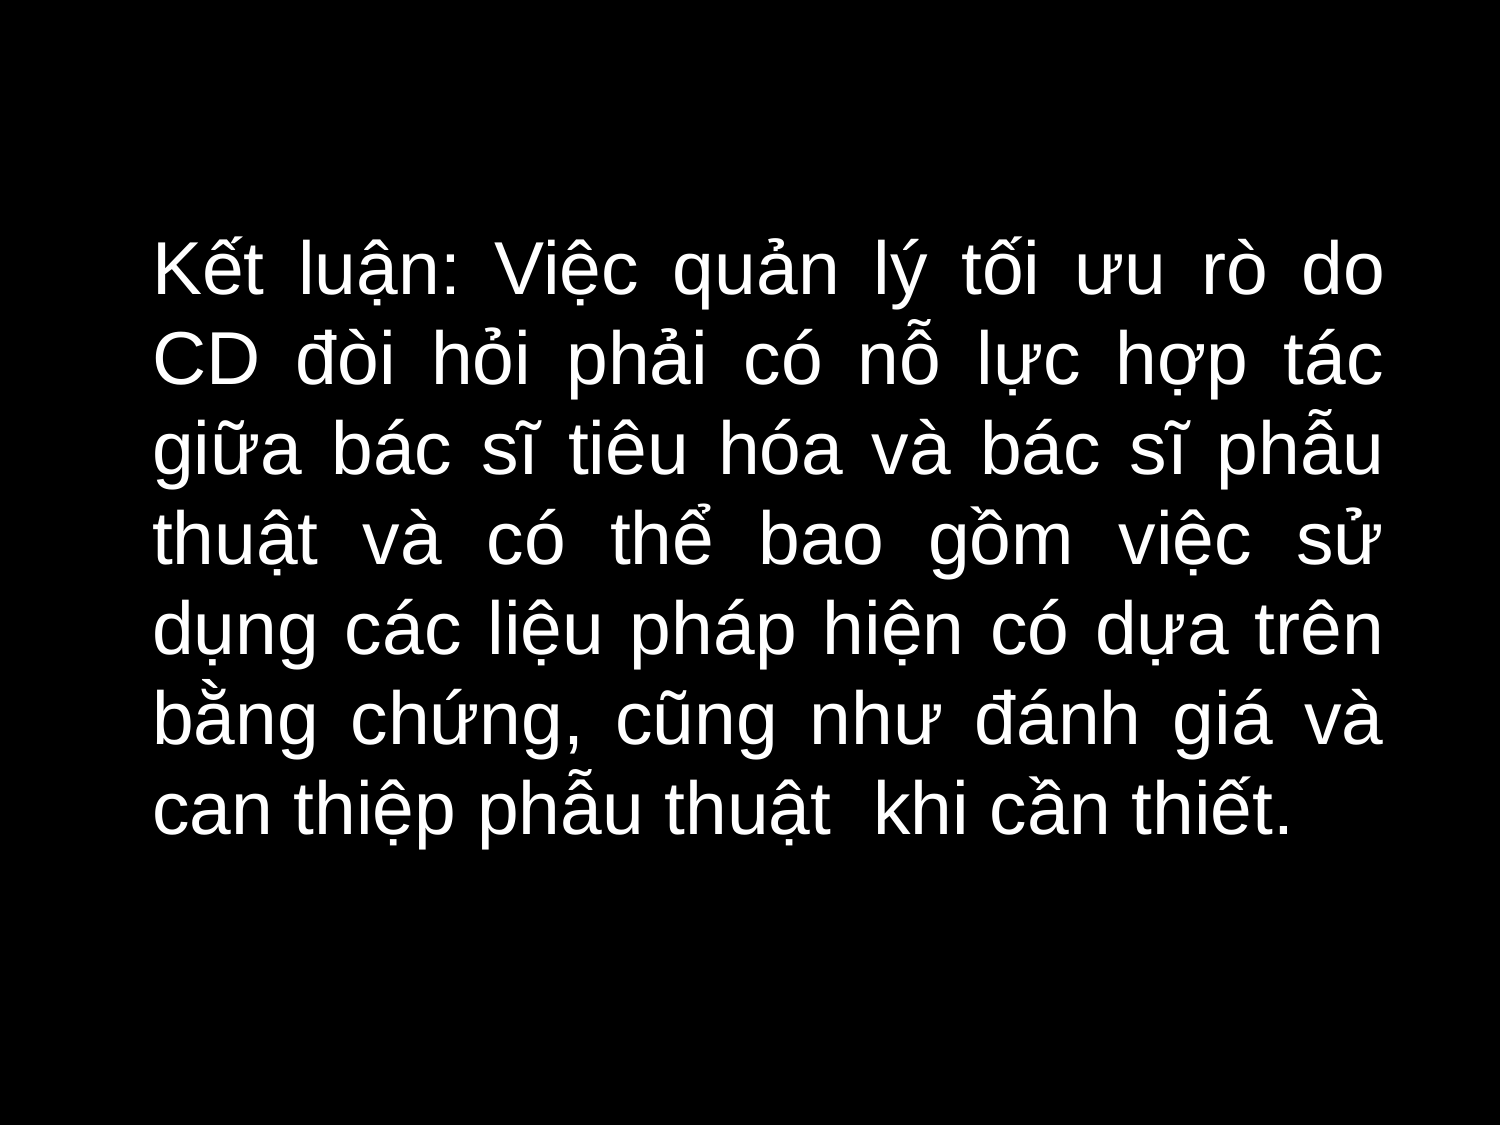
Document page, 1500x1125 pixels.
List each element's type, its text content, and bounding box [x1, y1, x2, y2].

text_box Kết luận: Việc quản lý tối ưu rò do CD đòi hỏi phải có nỗ lực hợp tác giữa bác sĩ tiêu hóa và bác sĩ phẫu thuật và có thể bao gồm việc sử dụng các liệu pháp hiện có dựa trên bằng chứng, cũng như đánh giá và can thiệp phẫu thuật khi cần thiết. [137, 212, 1400, 858]
